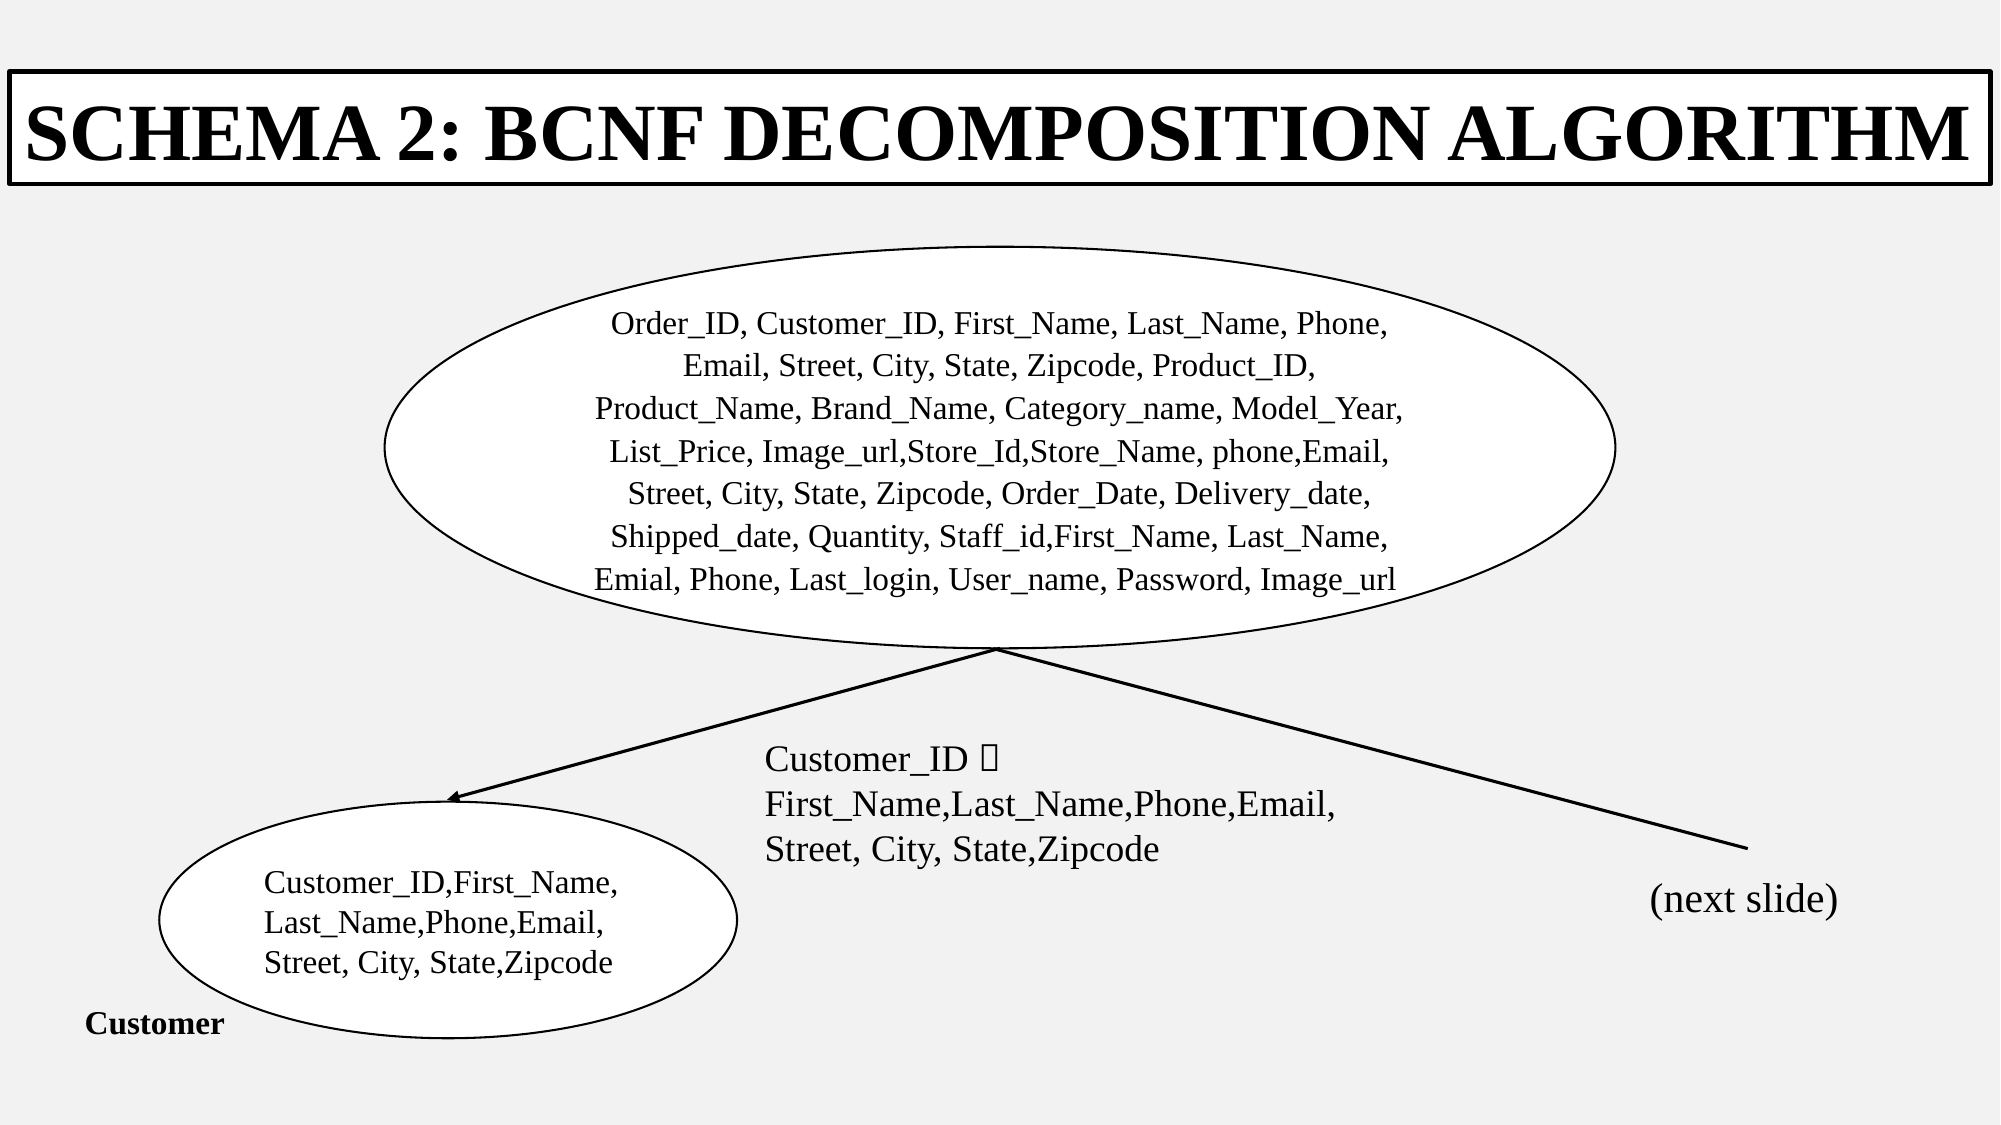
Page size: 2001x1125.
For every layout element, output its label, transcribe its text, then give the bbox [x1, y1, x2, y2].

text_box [446, 648, 993, 800]
text_box (next slide) [1634, 863, 1905, 929]
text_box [993, 648, 1748, 849]
text_box Customer_ID,First_Name,Last_Name,Phone,Email, Street, City, State,Zipcode [158, 800, 739, 1040]
text_box Order_ID, Customer_ID, First_Name, Last_Name, Phone, Email, Street, City, State, Zipcode, Product_ID, Product_Name, Brand_Name, Category_name, Model_Year, List_Price, Image_url,Store_Id,Store_Name, phone,Email, Street, City, State, Zipcode, Order_Date, Delivery_date, Shipped_date, Quantity, Staff_id,First_Name, Last_Name, Emial, Phone, Last_login, User_name, Password, Image_url [383, 245, 1617, 648]
text_box Customer_ID  First_Name,Last_Name,Phone,Email,Street, City, State,Zipcode [749, 800, 1362, 877]
text_box Customer [69, 993, 385, 1049]
text_box SCHEMA 2: BCNF DECOMPOSITION ALGORITHM [9, 71, 1991, 184]
